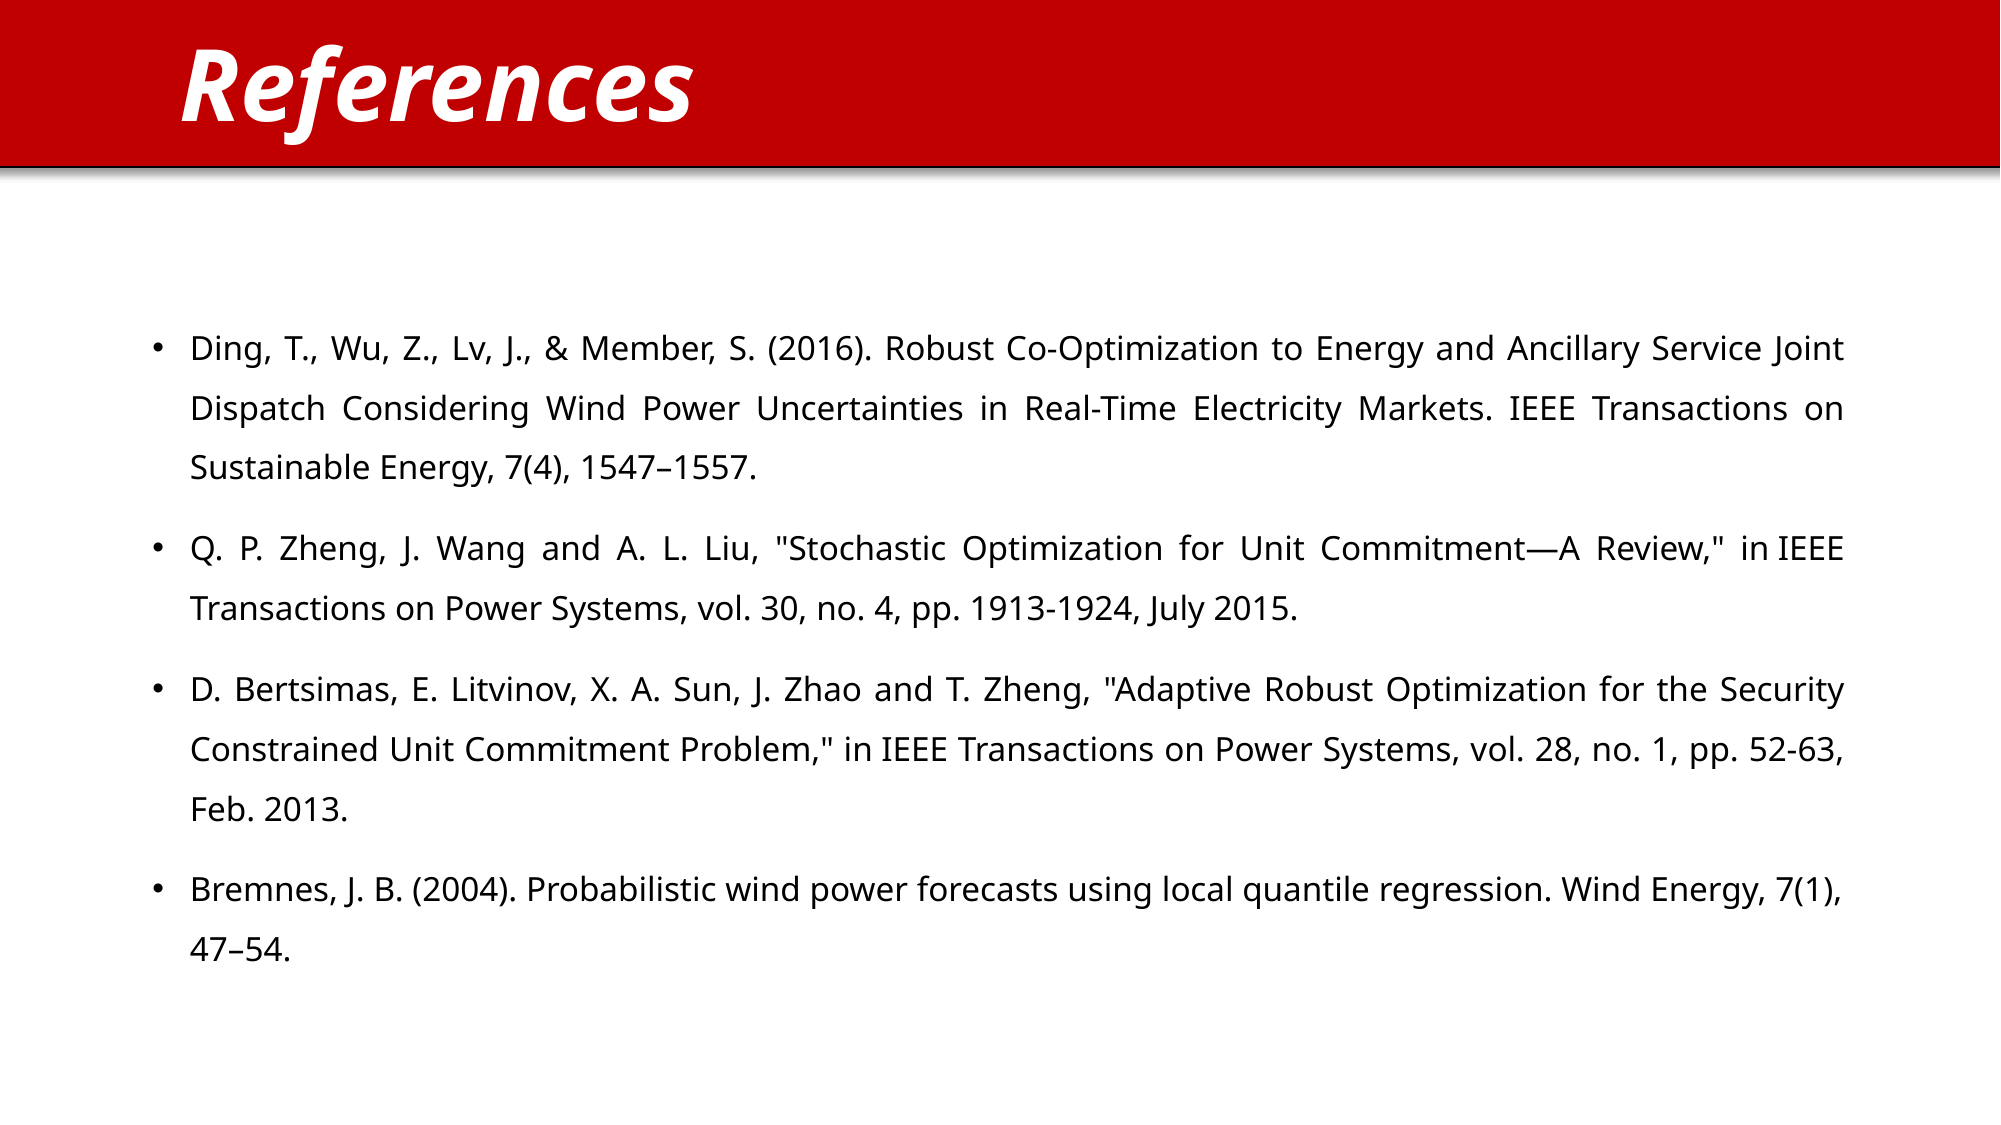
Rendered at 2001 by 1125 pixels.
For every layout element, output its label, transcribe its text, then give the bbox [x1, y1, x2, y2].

text_box References [0, 0, 2000, 168]
list Ding, T., Wu, Z., Lv, J., & Member, S. (2016). Robust Co-Optimization to Energy and Ancillary Service Joint Dispatch Considering Wind Power Uncertainties in Real-Time Electricity Markets. IEEE Transactions on Sustainable Energy, 7(4), 1547–1557. Q. P. Zheng, J. Wang and A. L. Liu, "Stochastic Optimization for Unit Commitment—A Review," in IEEE Transactions on Power Systems, vol. 30, no. 4, pp. 1913-1924, July 2015. D. Bertsimas, E. Litvinov, X. A. Sun, J. Zhao and T. Zheng, "Adaptive Robust Optimization for the Security Constrained Unit Commitment Problem," in IEEE Transactions on Power Systems, vol. 28, no. 1, pp. 52-63, Feb. 2013. Bremnes, J. B. (2004). Probabilistic wind power forecasts using local quantile regression. Wind Energy, 7(1), 47–54. [137, 299, 1863, 1125]
